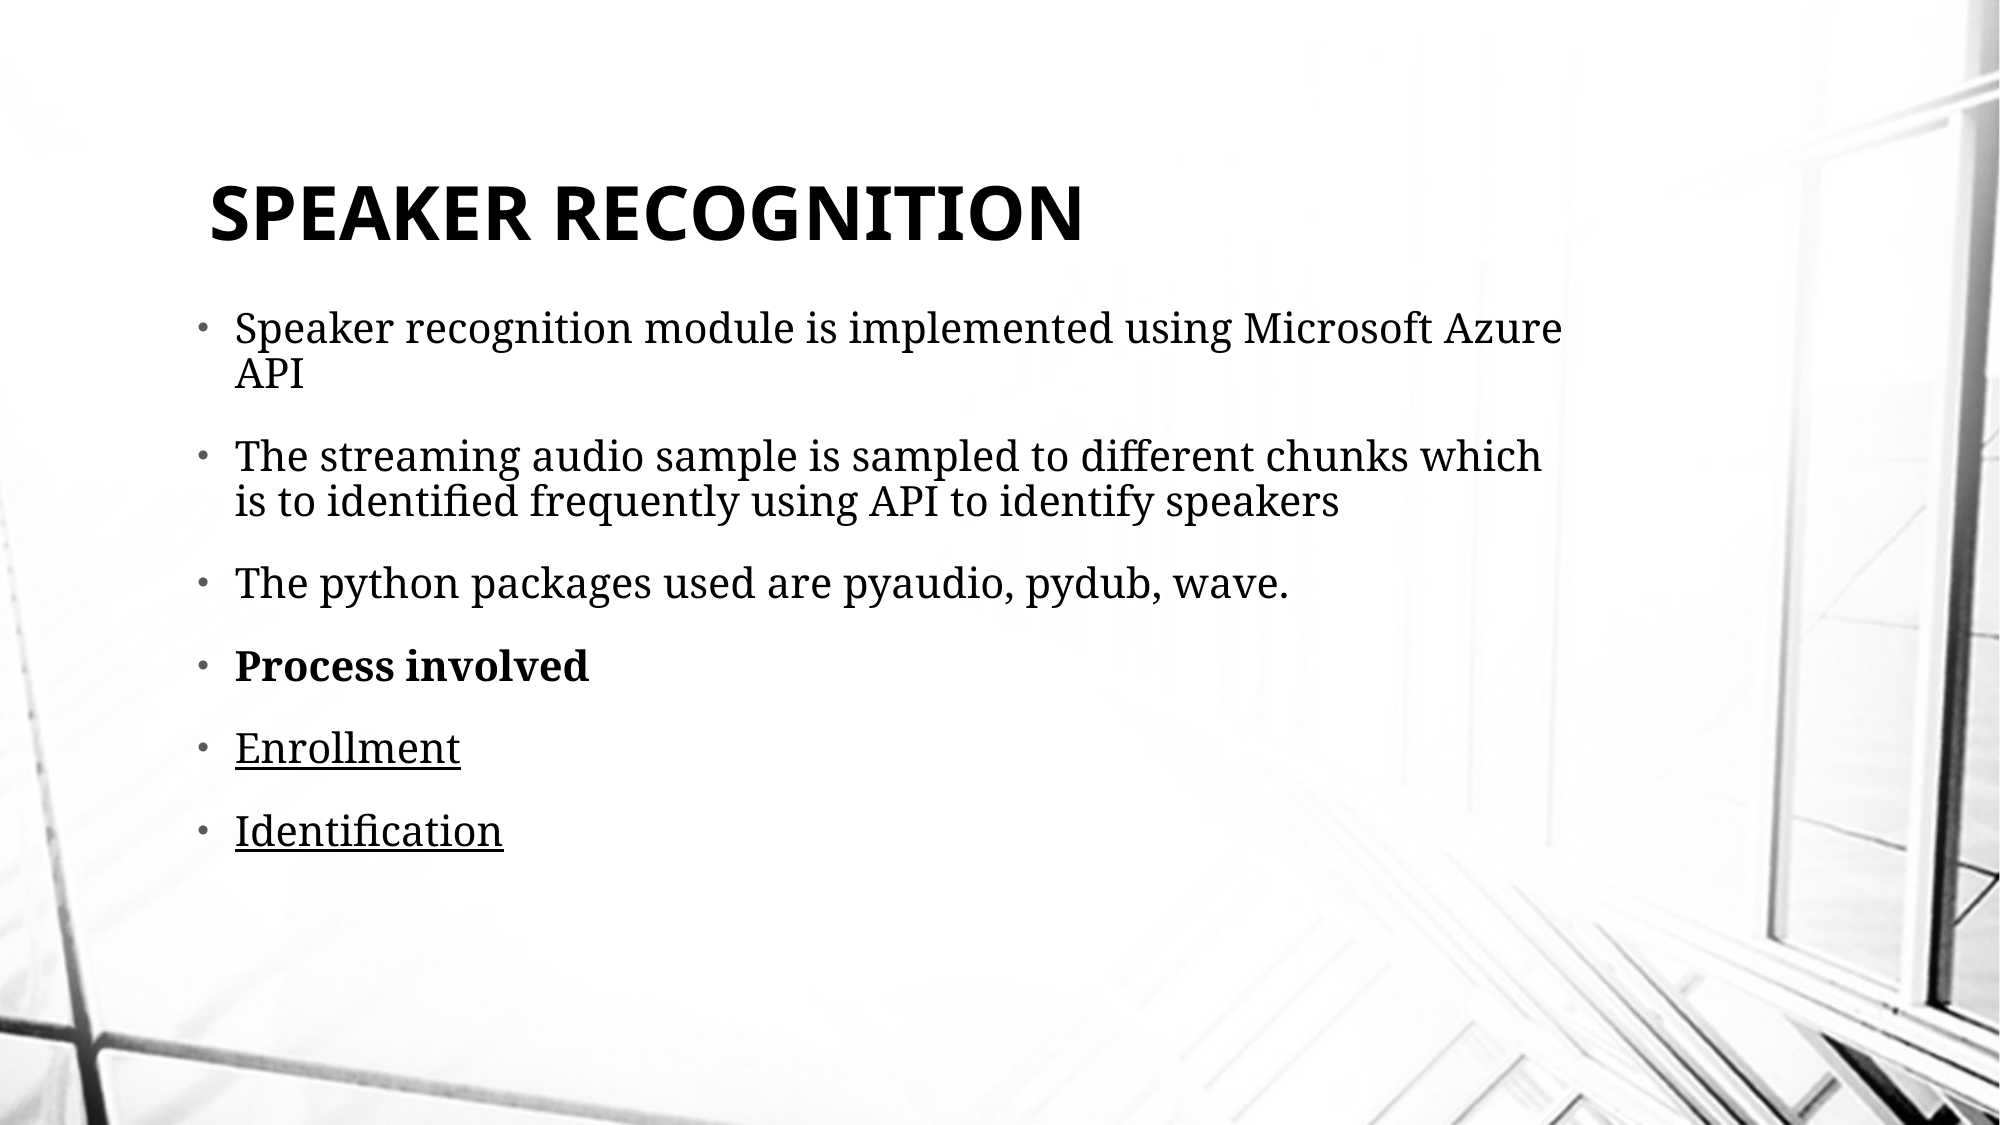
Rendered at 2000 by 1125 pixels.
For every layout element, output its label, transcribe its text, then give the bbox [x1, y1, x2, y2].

title SPEAKER RECOGNITION [174, 87, 1600, 263]
list Speaker recognition module is implemented using Microsoft Azure API The streaming audio sample is sampled to different chunks which is to identified frequently using API to identify speakers The python packages used are pyaudio, pydub, wave. Process involved Enrollment Identification [174, 299, 1600, 988]
picture [0, 0, 2000, 1125]
